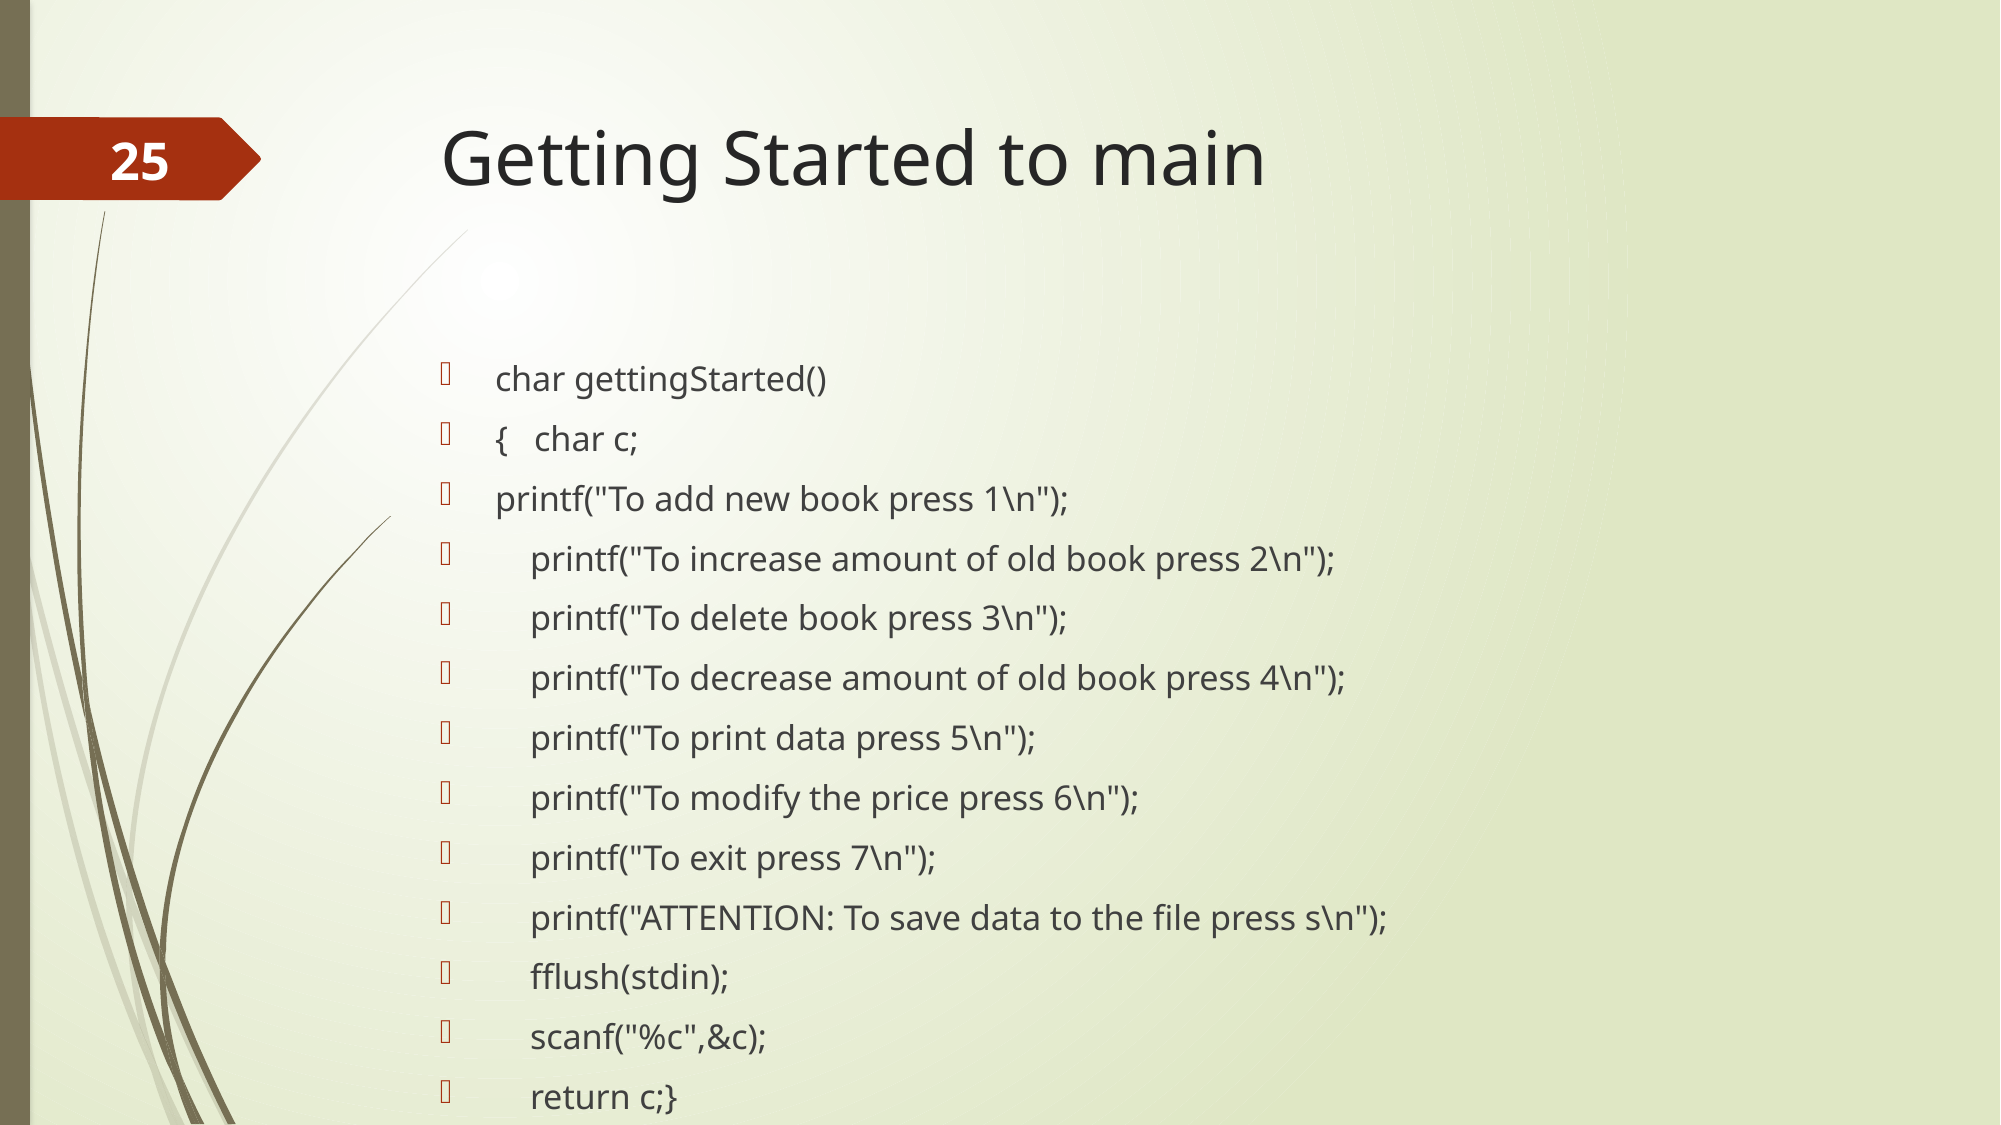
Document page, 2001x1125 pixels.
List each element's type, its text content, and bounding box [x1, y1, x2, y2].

title Getting Started to main [425, 102, 1888, 313]
list char gettingStarted() { char c; printf("To add new book press 1\n"); printf("To increase amount of old book press 2\n"); printf("To delete book press 3\n"); printf("To decrease amount of old book press 4\n"); printf("To print data press 5\n"); printf("To modify the price press 6\n"); printf("To exit press 7\n"); printf("ATTENTION: To save data to the file press s\n"); fflush(stdin); scanf("%c",&c); return c;} [424, 350, 1888, 1125]
text_box 25 [64, 131, 216, 188]
